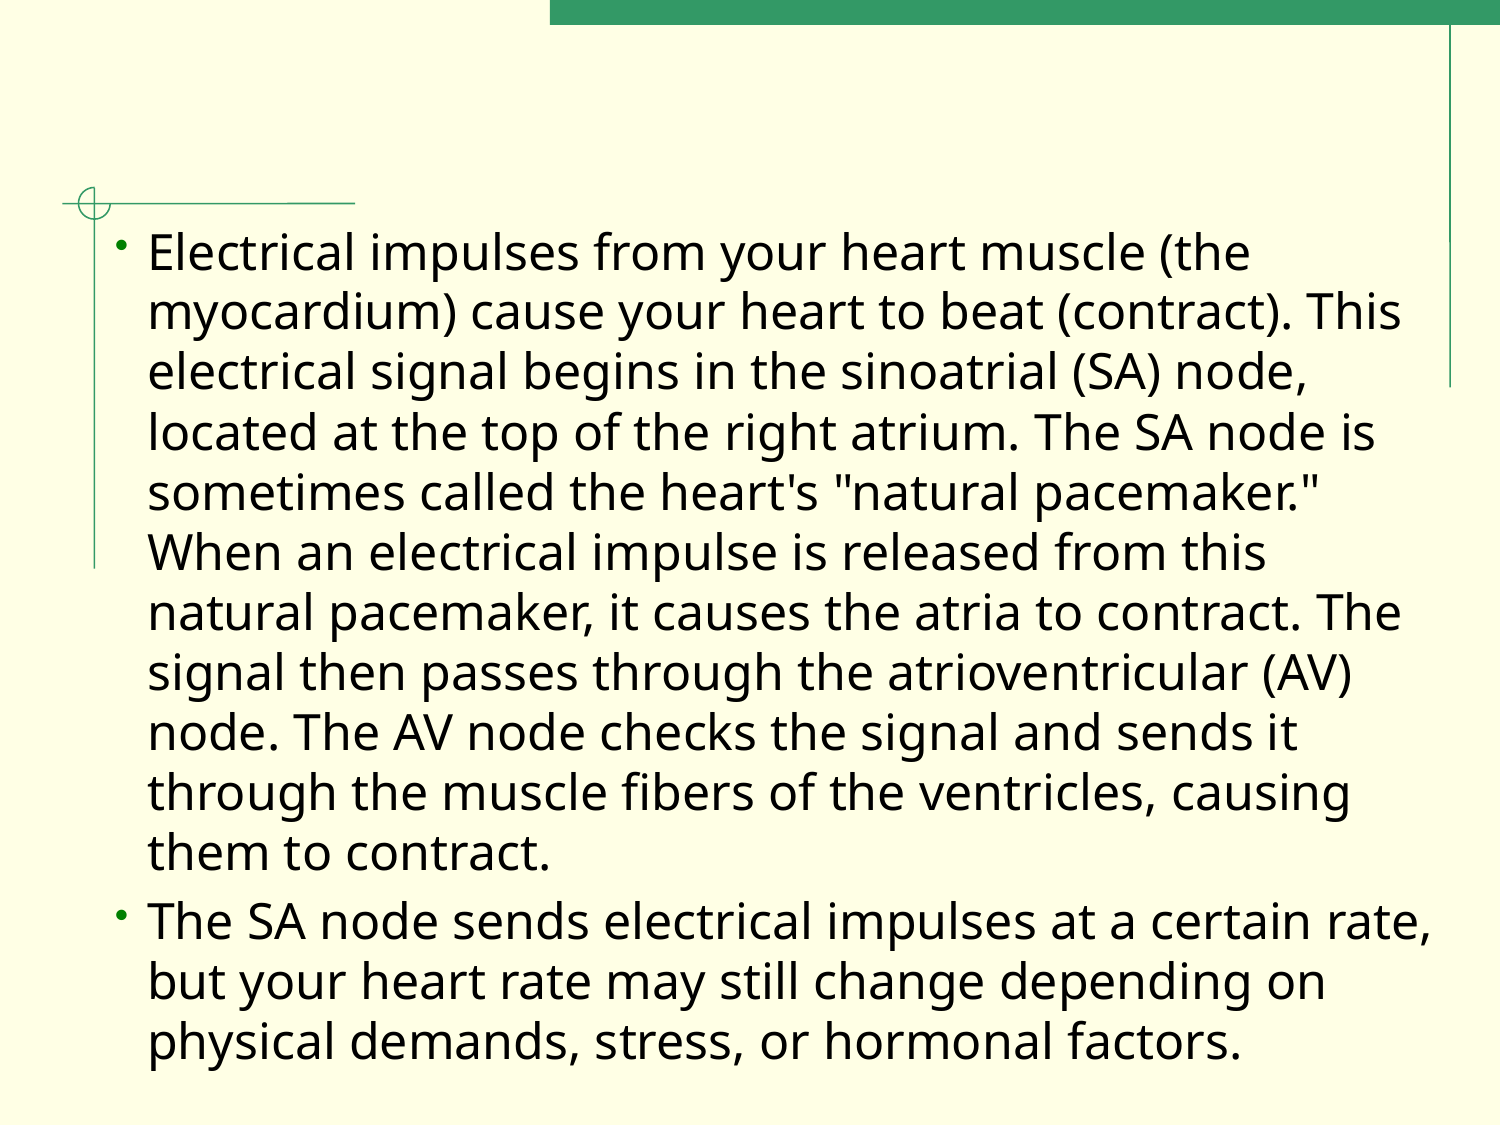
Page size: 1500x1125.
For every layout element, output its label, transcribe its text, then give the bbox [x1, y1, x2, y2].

list Electrical impulses from your heart muscle (the myocardium) cause your heart to beat (contract). This electrical signal begins in the sinoatrial (SA) node, located at the top of the right atrium. The SA node is sometimes called the heart's "natural pacemaker." When an electrical impulse is released from this natural pacemaker, it causes the atria to contract. The signal then passes through the atrioventricular (AV) node. The AV node checks the signal and sends it through the muscle fibers of the ventricles, causing them to contract. The SA node sends electrical impulses at a certain rate, but your heart rate may still change depending on physical demands, stress, or hormonal factors. [99, 212, 1450, 988]
